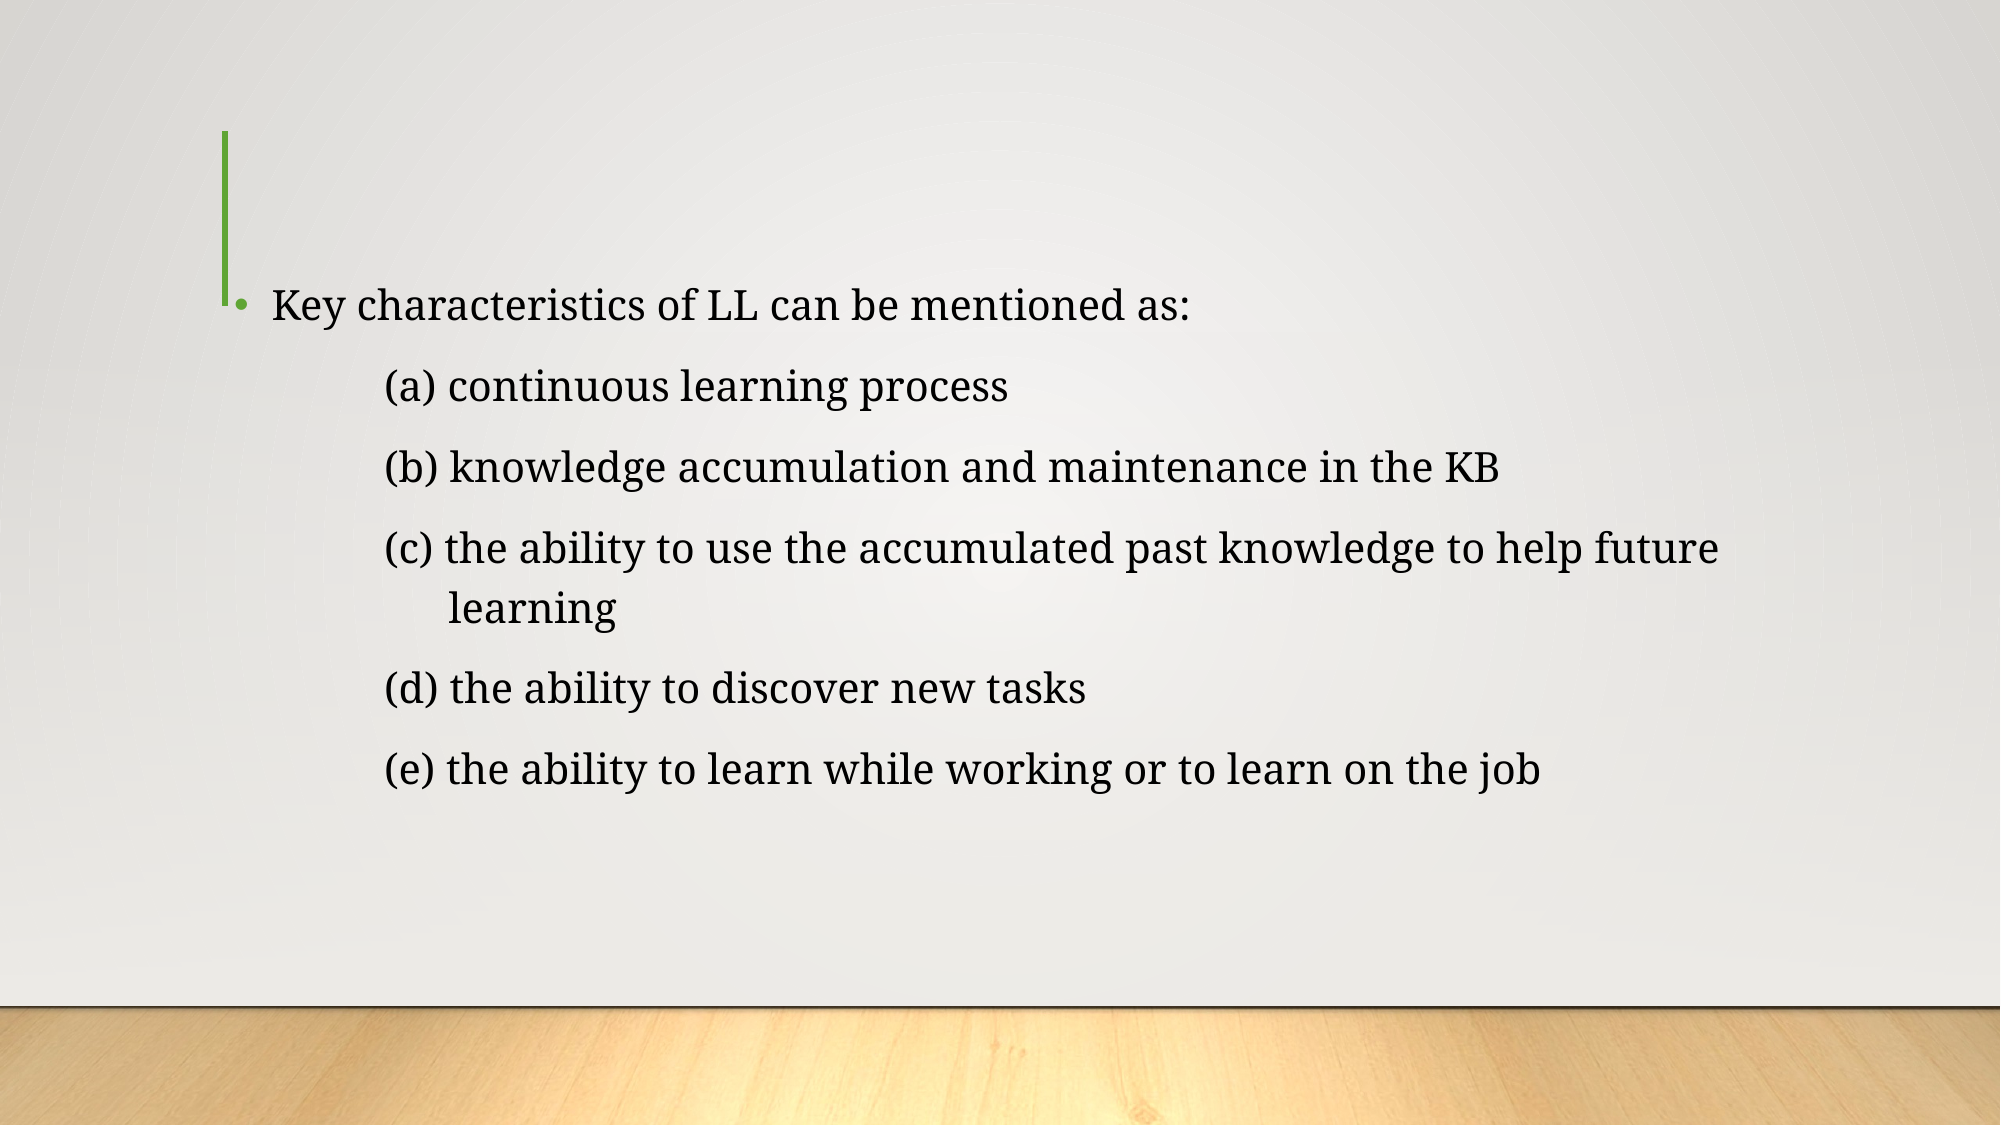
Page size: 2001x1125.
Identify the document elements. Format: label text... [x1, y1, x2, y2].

picture [0, 1006, 2000, 1125]
list Key characteristics of LL can be mentioned as: (a) continuous learning process (b) knowledge accumulation and maintenance in the KB (c) the ability to use the accumulated past knowledge to help future learning (d) the ability to discover new tasks (e) the ability to learn while working or to learn on the job [219, 261, 1781, 828]
